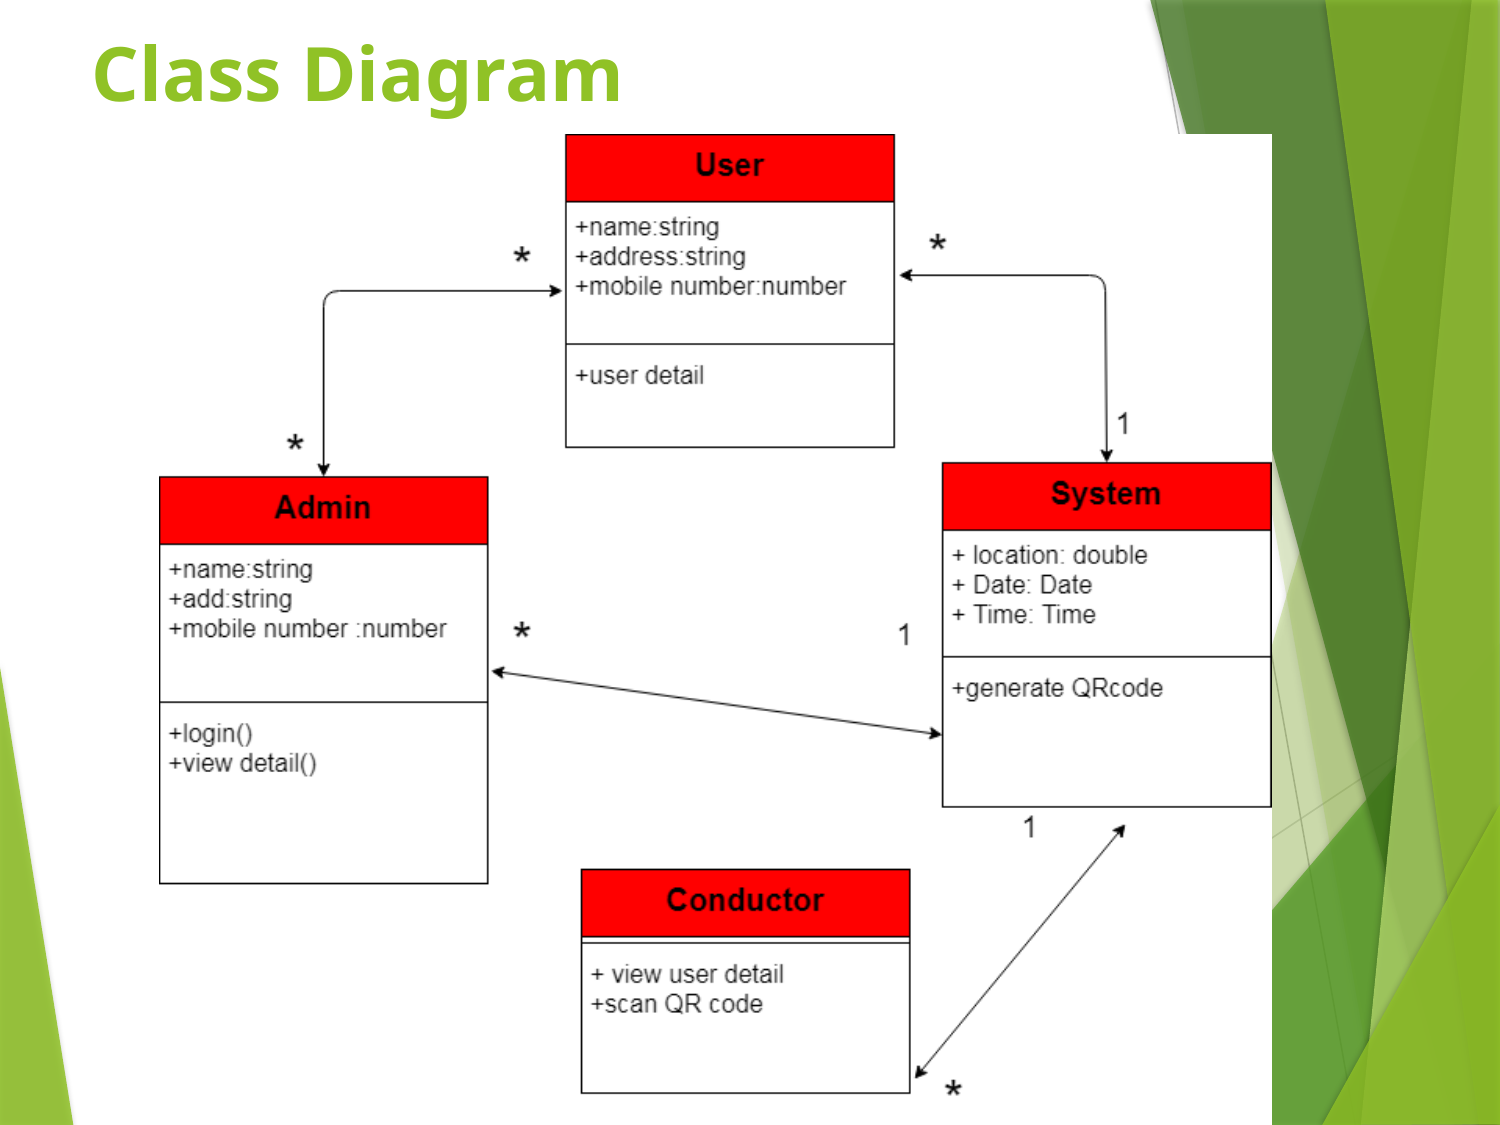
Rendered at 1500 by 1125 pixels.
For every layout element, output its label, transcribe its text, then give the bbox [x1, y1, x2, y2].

picture [158, 133, 1273, 1125]
text_box Class Diagram [76, 19, 1427, 190]
